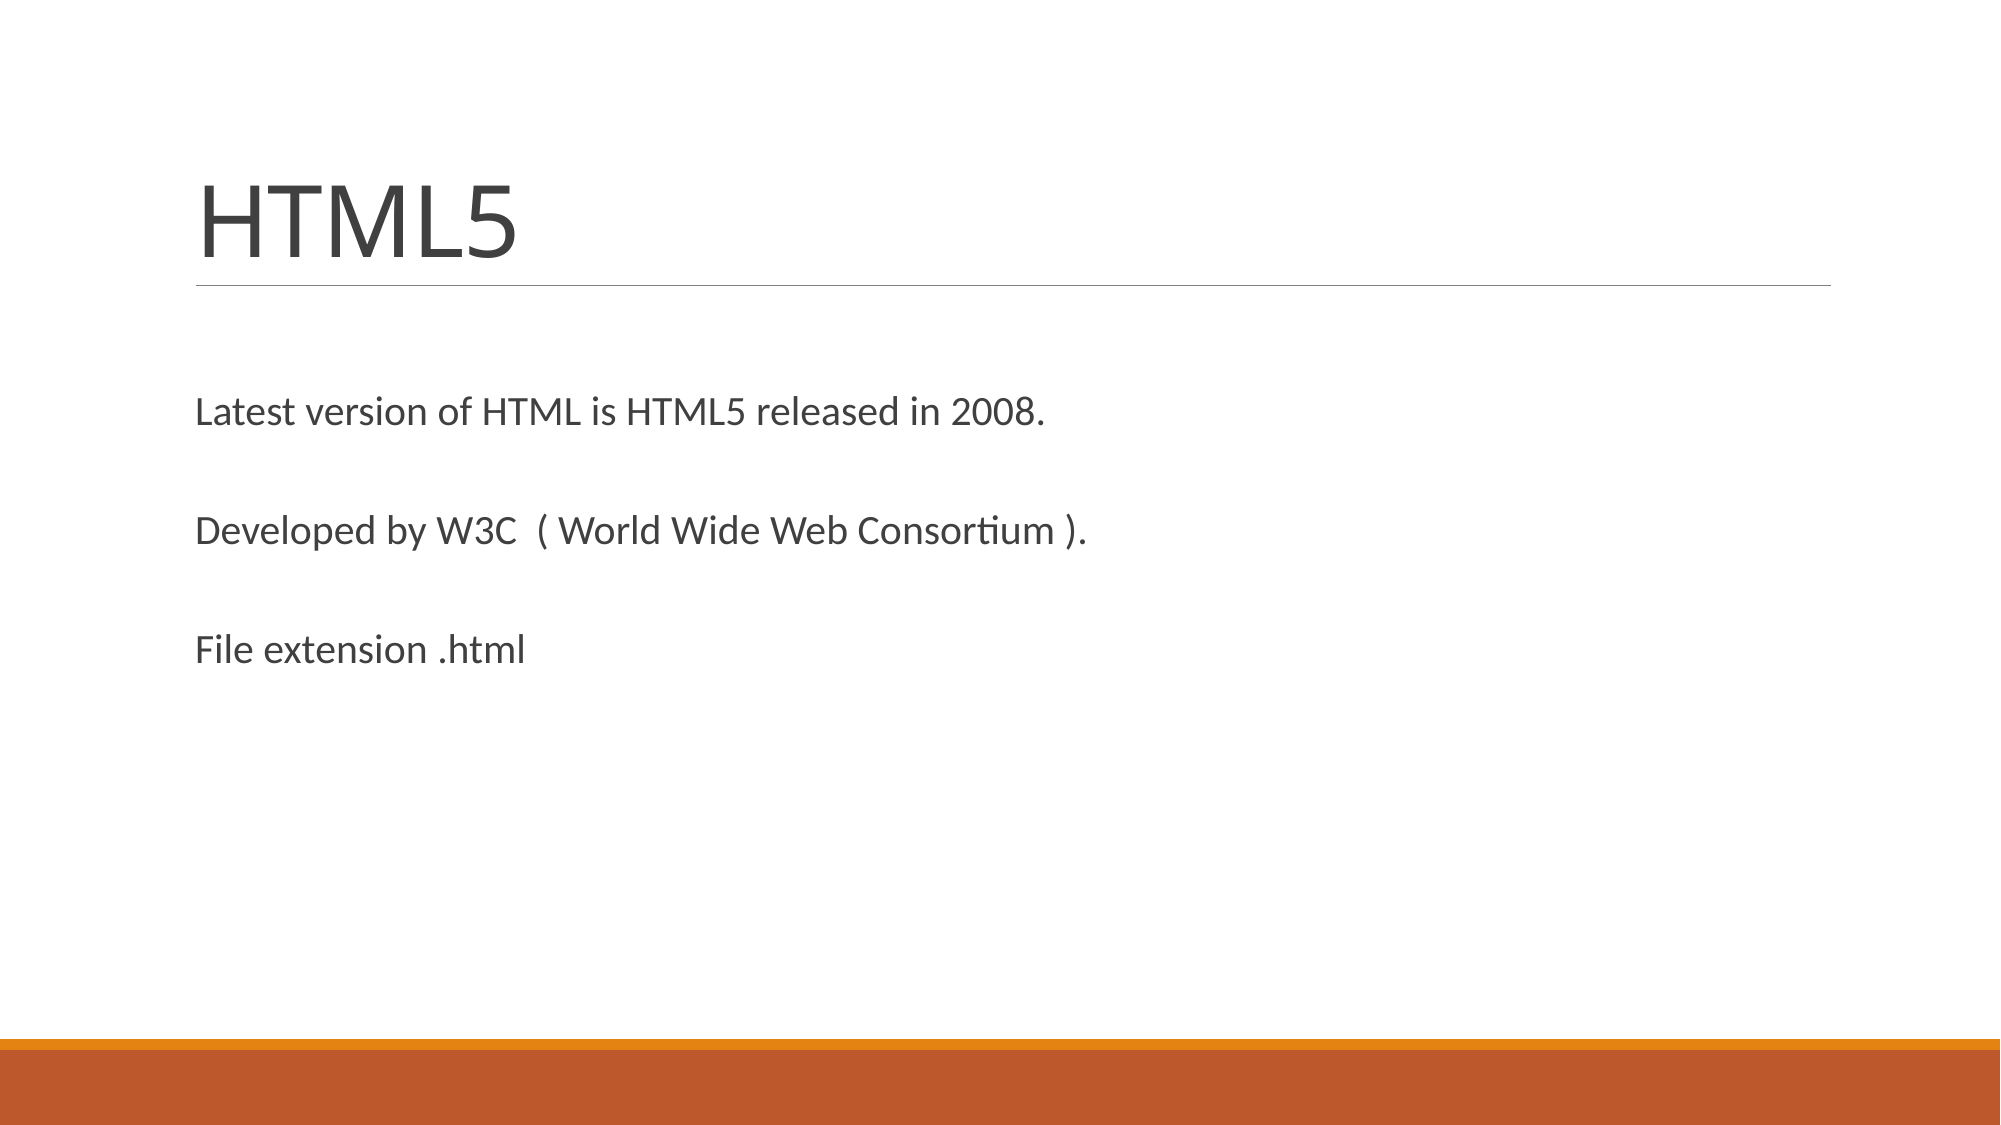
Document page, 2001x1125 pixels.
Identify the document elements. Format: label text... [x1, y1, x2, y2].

title HTML5 [180, 47, 1830, 285]
list Latest version of HTML is HTML5 released in 2008. Developed by W3C ( World Wide Web Consortium ). File extension .html [180, 302, 1830, 963]
